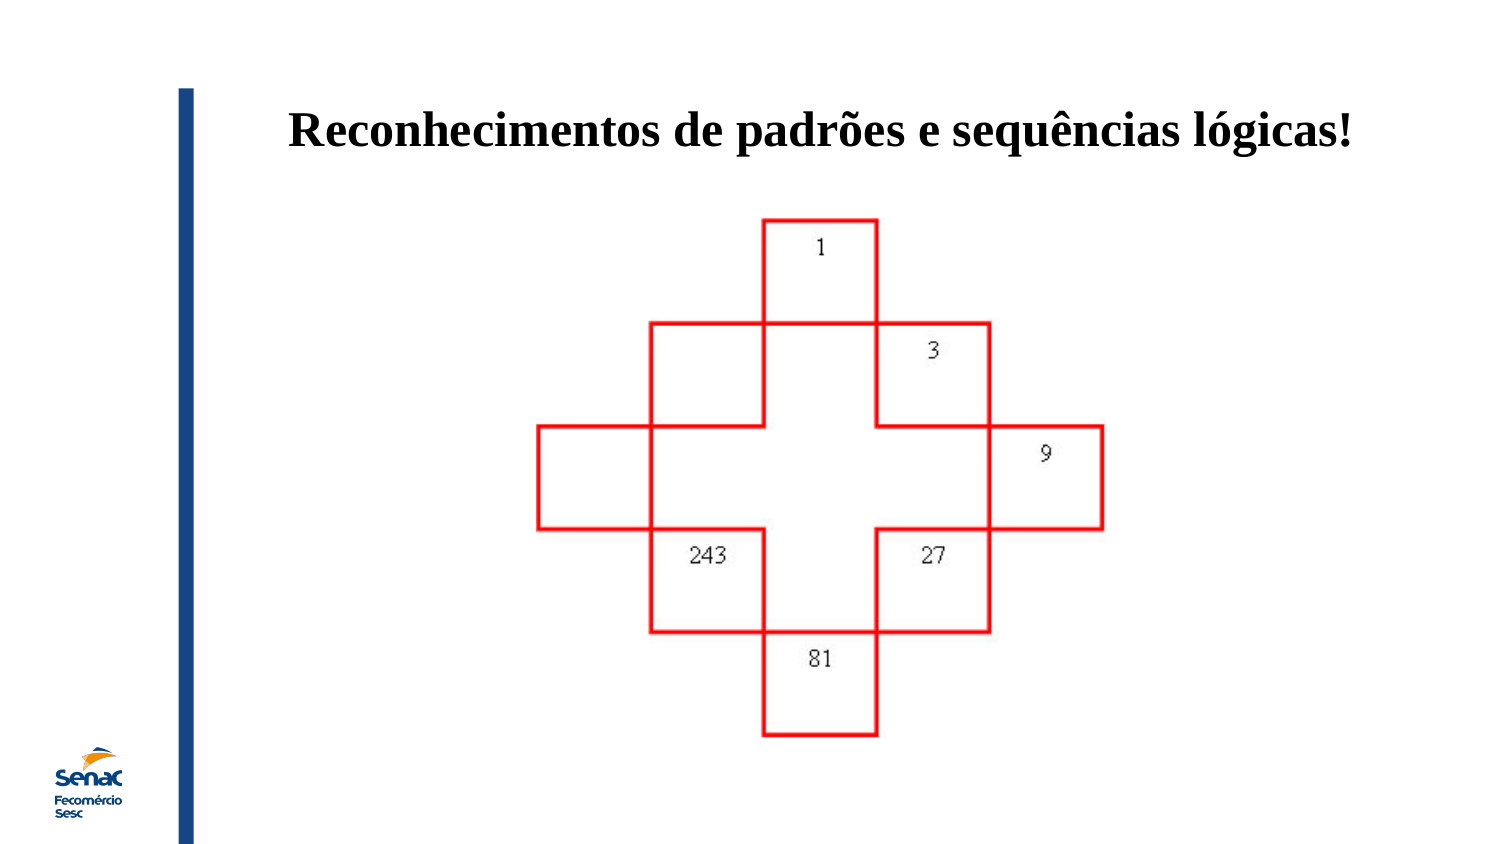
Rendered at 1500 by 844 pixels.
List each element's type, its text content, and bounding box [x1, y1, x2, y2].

picture [536, 218, 1106, 740]
picture [55, 747, 122, 818]
text_box Reconhecimentos de padrões e sequências lógicas! [273, 88, 1394, 164]
